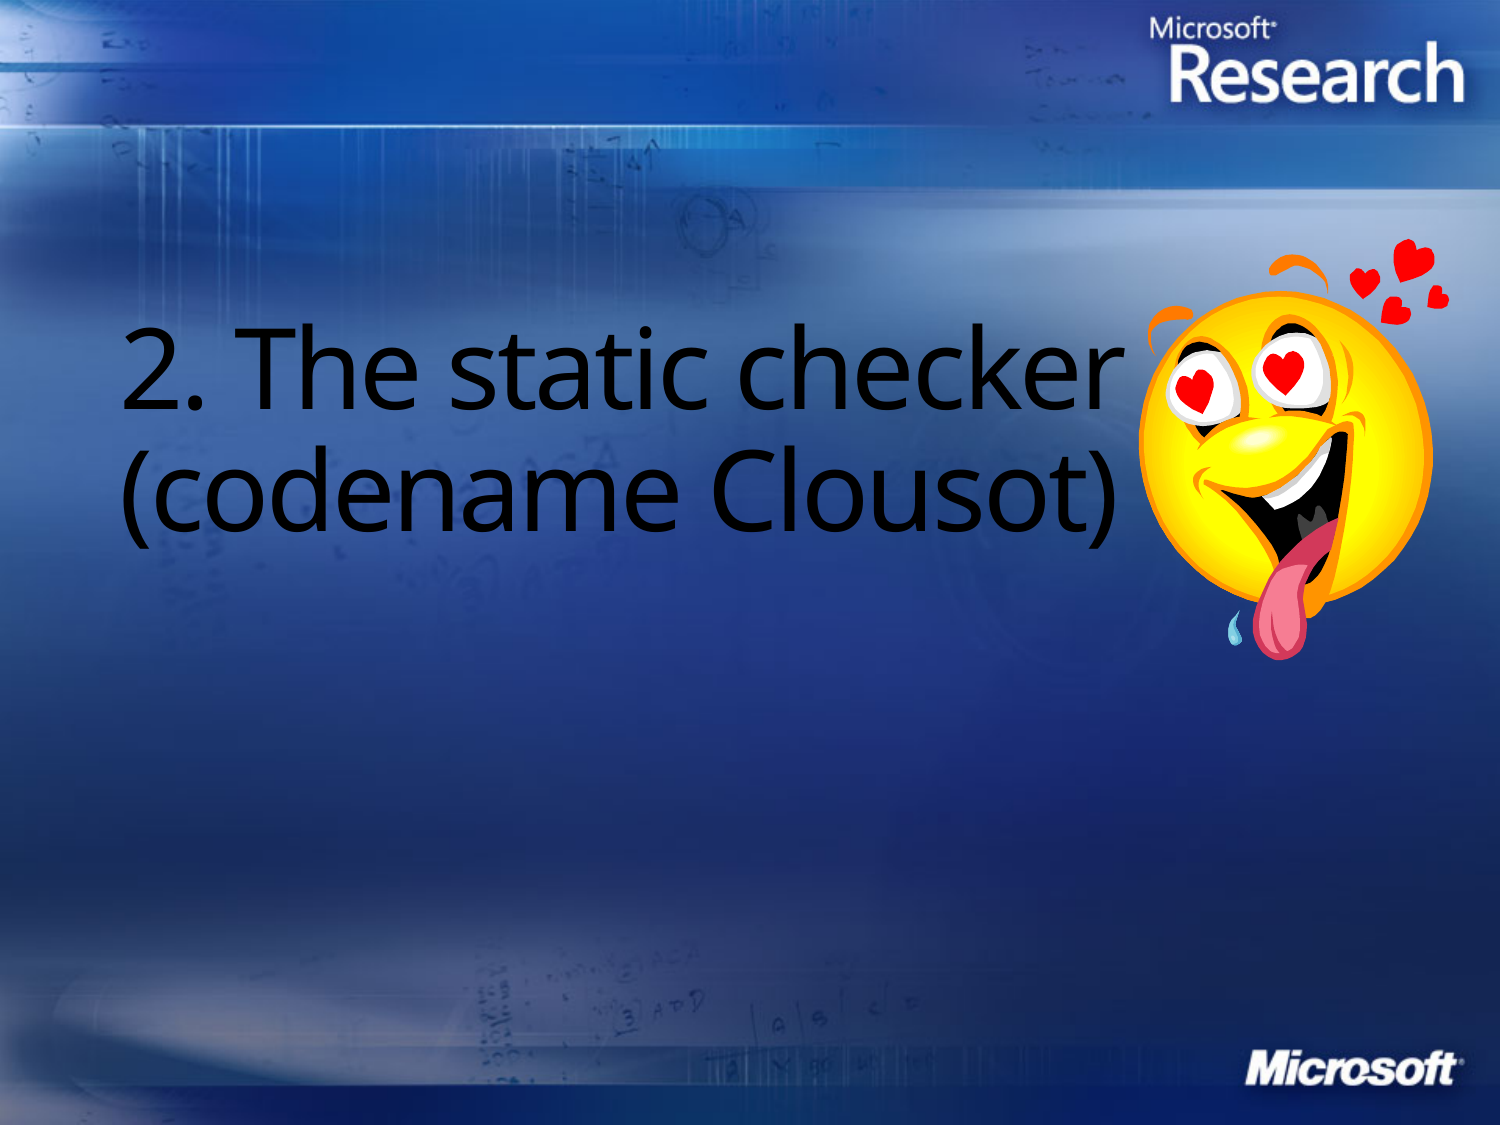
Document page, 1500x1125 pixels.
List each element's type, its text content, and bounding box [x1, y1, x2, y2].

picture [0, 0, 1500, 1125]
title 2. The static checker (codename Clousot) [119, 312, 1131, 563]
